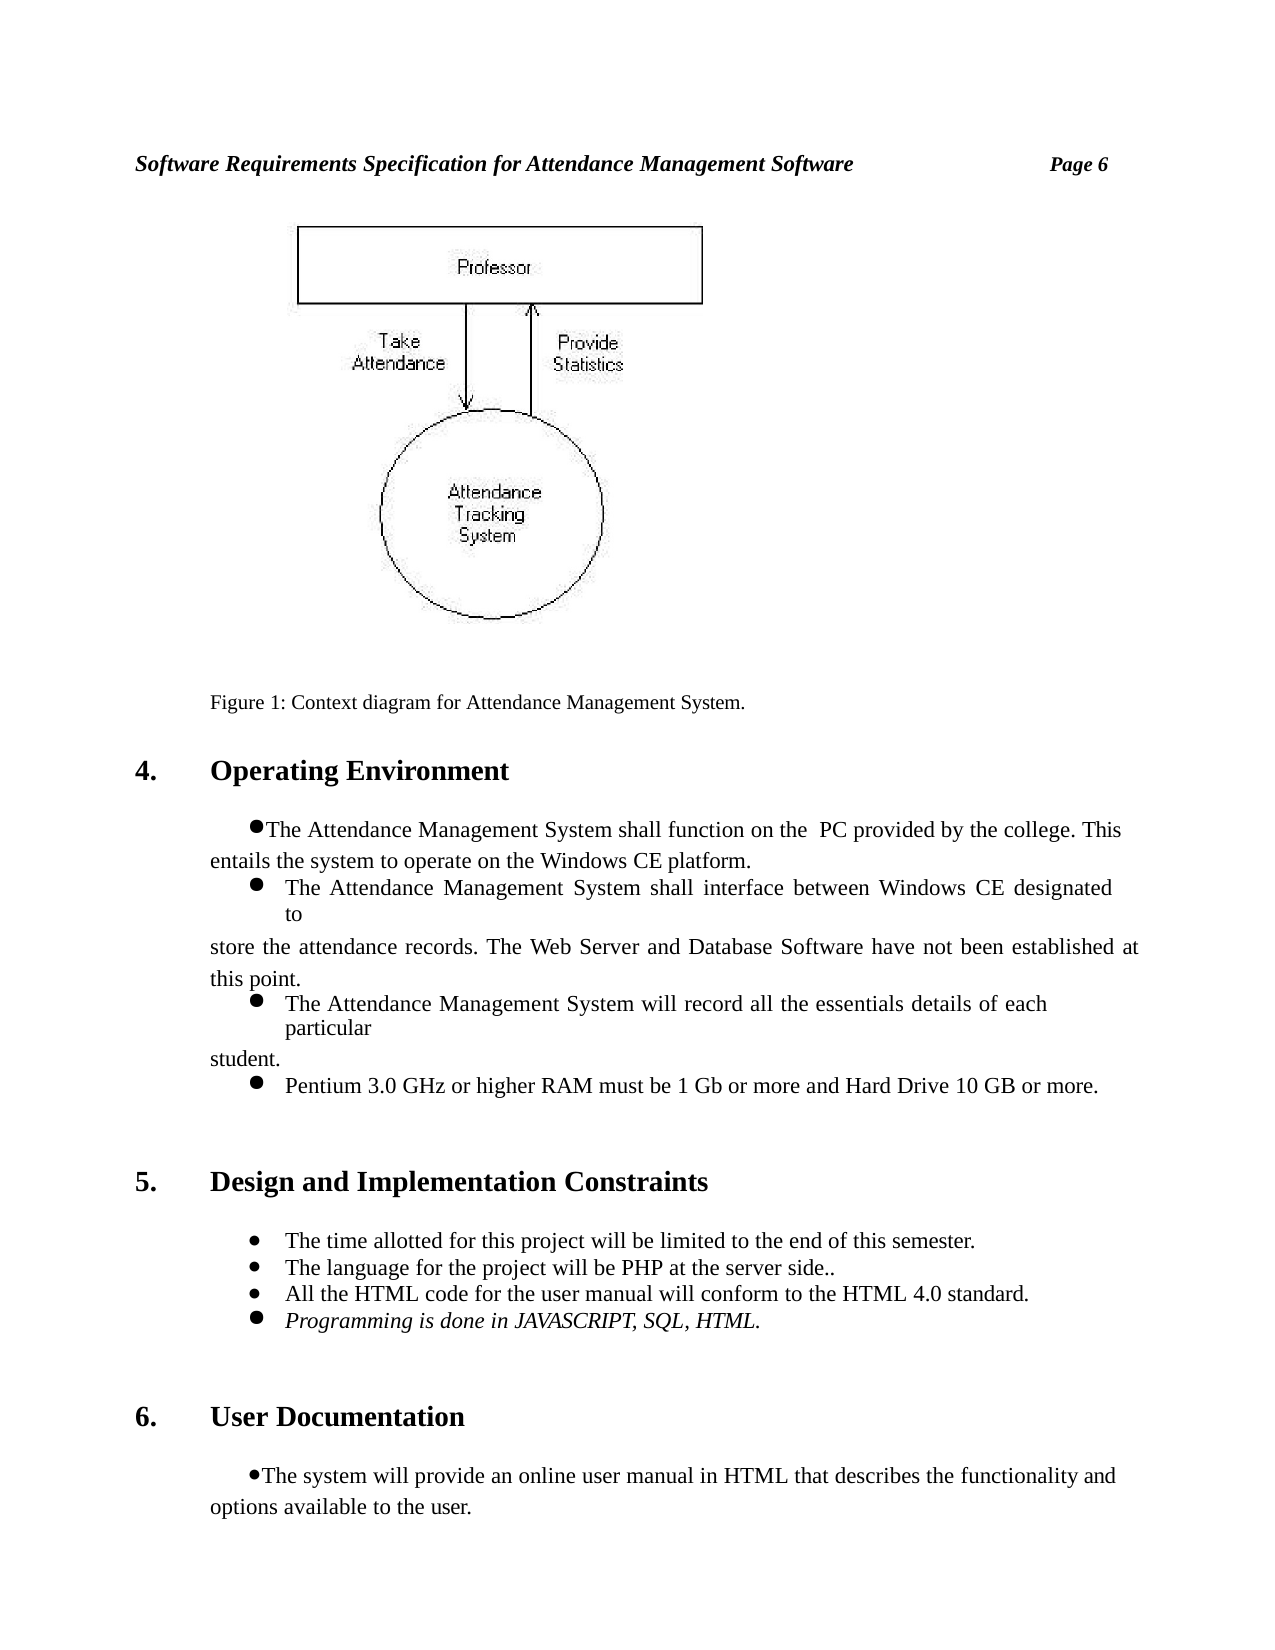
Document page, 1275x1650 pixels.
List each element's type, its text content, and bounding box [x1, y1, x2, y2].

text_box Figure 1: Context diagram for Attendance Management System. Operating Environment The Attendance Management System shall function on the PC provided by the college. This entails the system to operate on the Windows CE platform. The Attendance Management System shall interface between Windows CE designated to store the attendance records. The Web Server and Database Software have not been established at this point. The Attendance Management System will record all the essentials details of each particular student. Pentium 3.0 GHz or higher RAM must be 1 Gb or more and Hard Drive 10 GB or more. Design and Implementation Constraints The time allotted for this project will be limited to the end of this semester. The language for the project will be PHP at the server side.. All the HTML code for the user manual will conform to the HTML 4.0 standard. Programming is done in JAVASCRIPT, SQL, HTML. User Documentation The system will provide an online user manual in HTML that describes the functionality and options available to the user. [133, 686, 1142, 1519]
text_box Page 6 [1047, 148, 1111, 176]
picture [287, 221, 704, 624]
text_box Software Requirements Specification for Attendance Management Software [133, 146, 855, 176]
